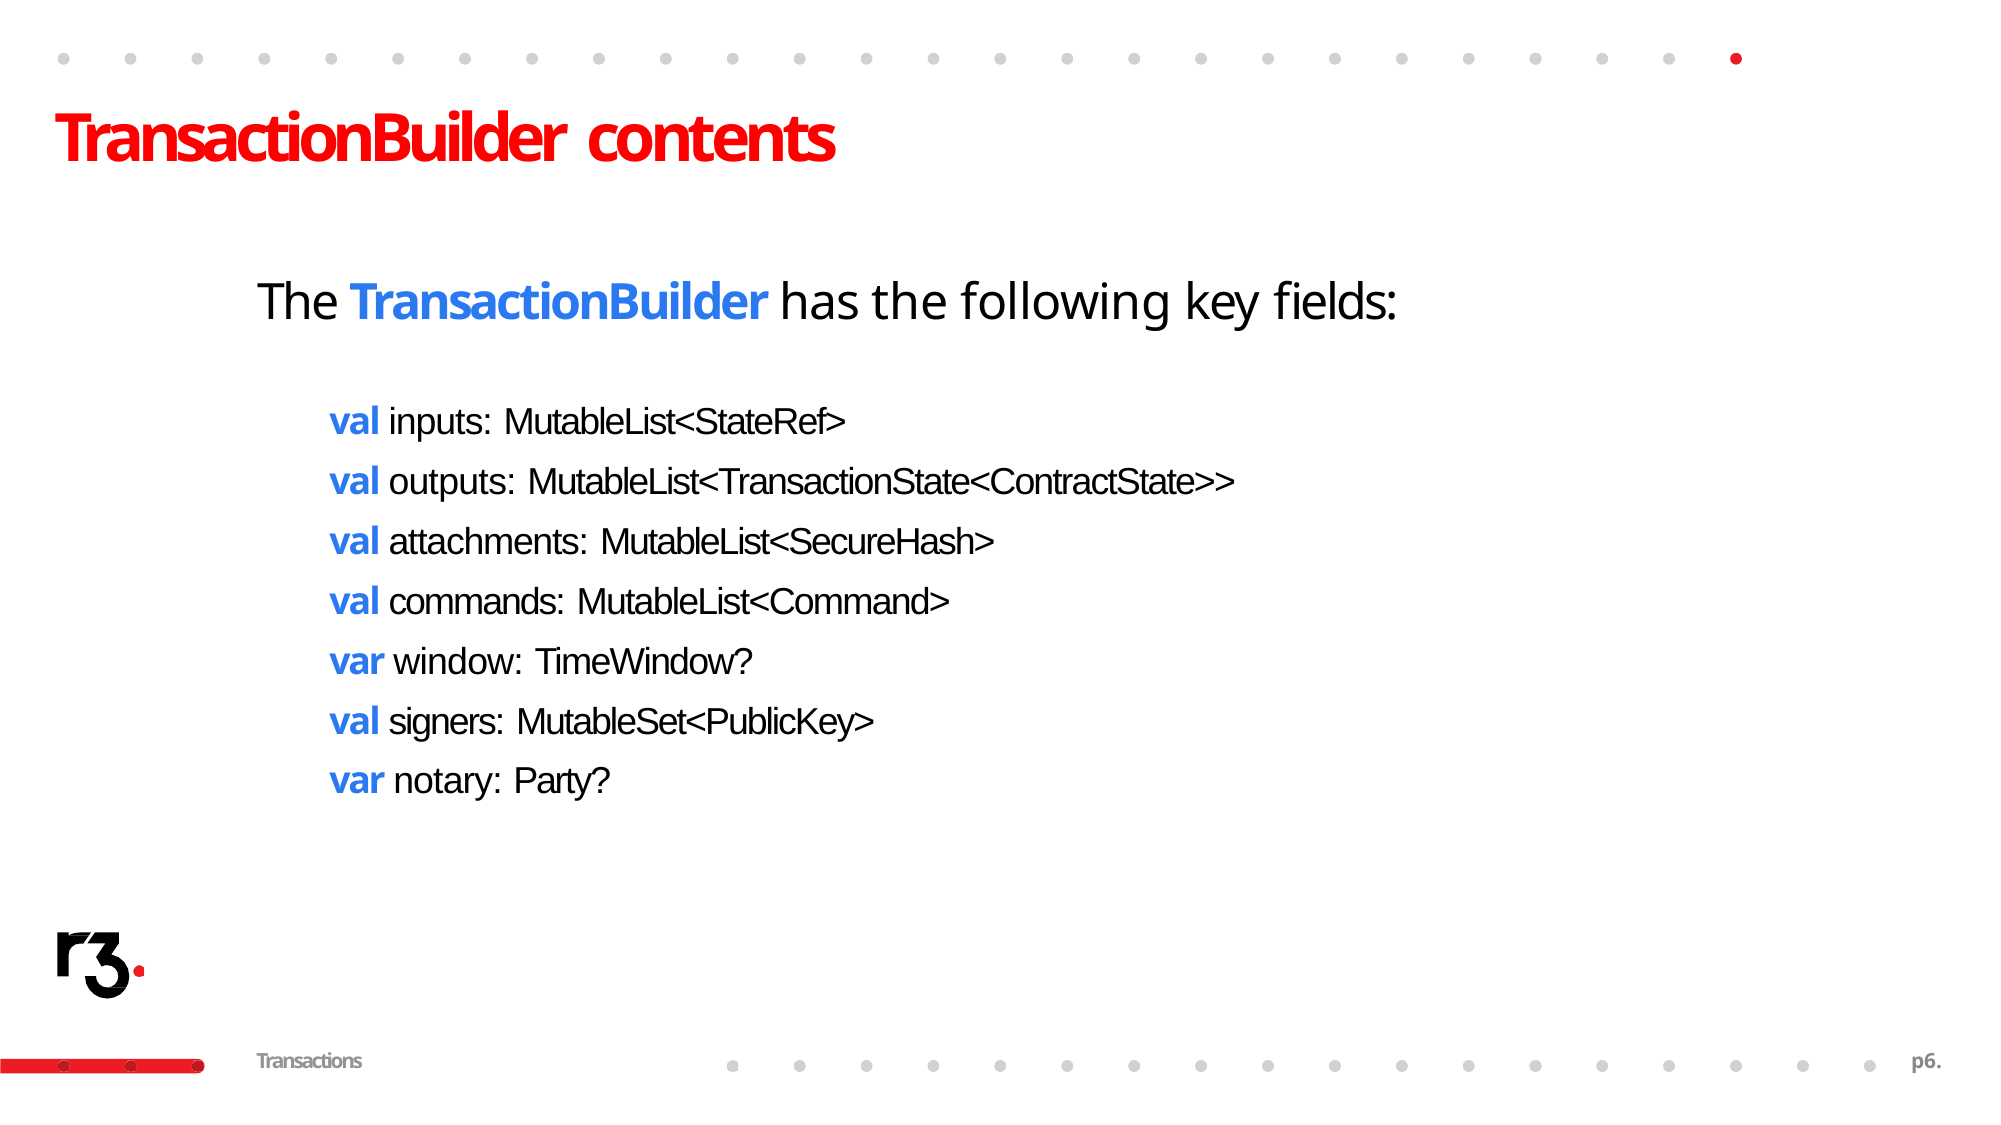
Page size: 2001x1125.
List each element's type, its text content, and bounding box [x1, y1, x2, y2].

picture [133, 965, 145, 977]
picture [57, 1060, 70, 1072]
title TransactionBuilder contents [52, 92, 941, 283]
text_box The TransactionBuilder has the following key fields: val inputs: MutableList<StateRef> val outputs: MutableList<TransactionState<ContractState>> val attachments: MutableList<SecureHash> val commands: MutableList<Command> var window: TimeWindow? val signers: MutableSet<PublicKey> var notary: Party? [255, 267, 1418, 802]
footer Transactions [254, 1045, 383, 1125]
text_box p2. [1908, 1045, 1945, 1125]
picture [124, 1060, 137, 1072]
picture [726, 1060, 739, 1072]
picture [191, 1060, 204, 1072]
